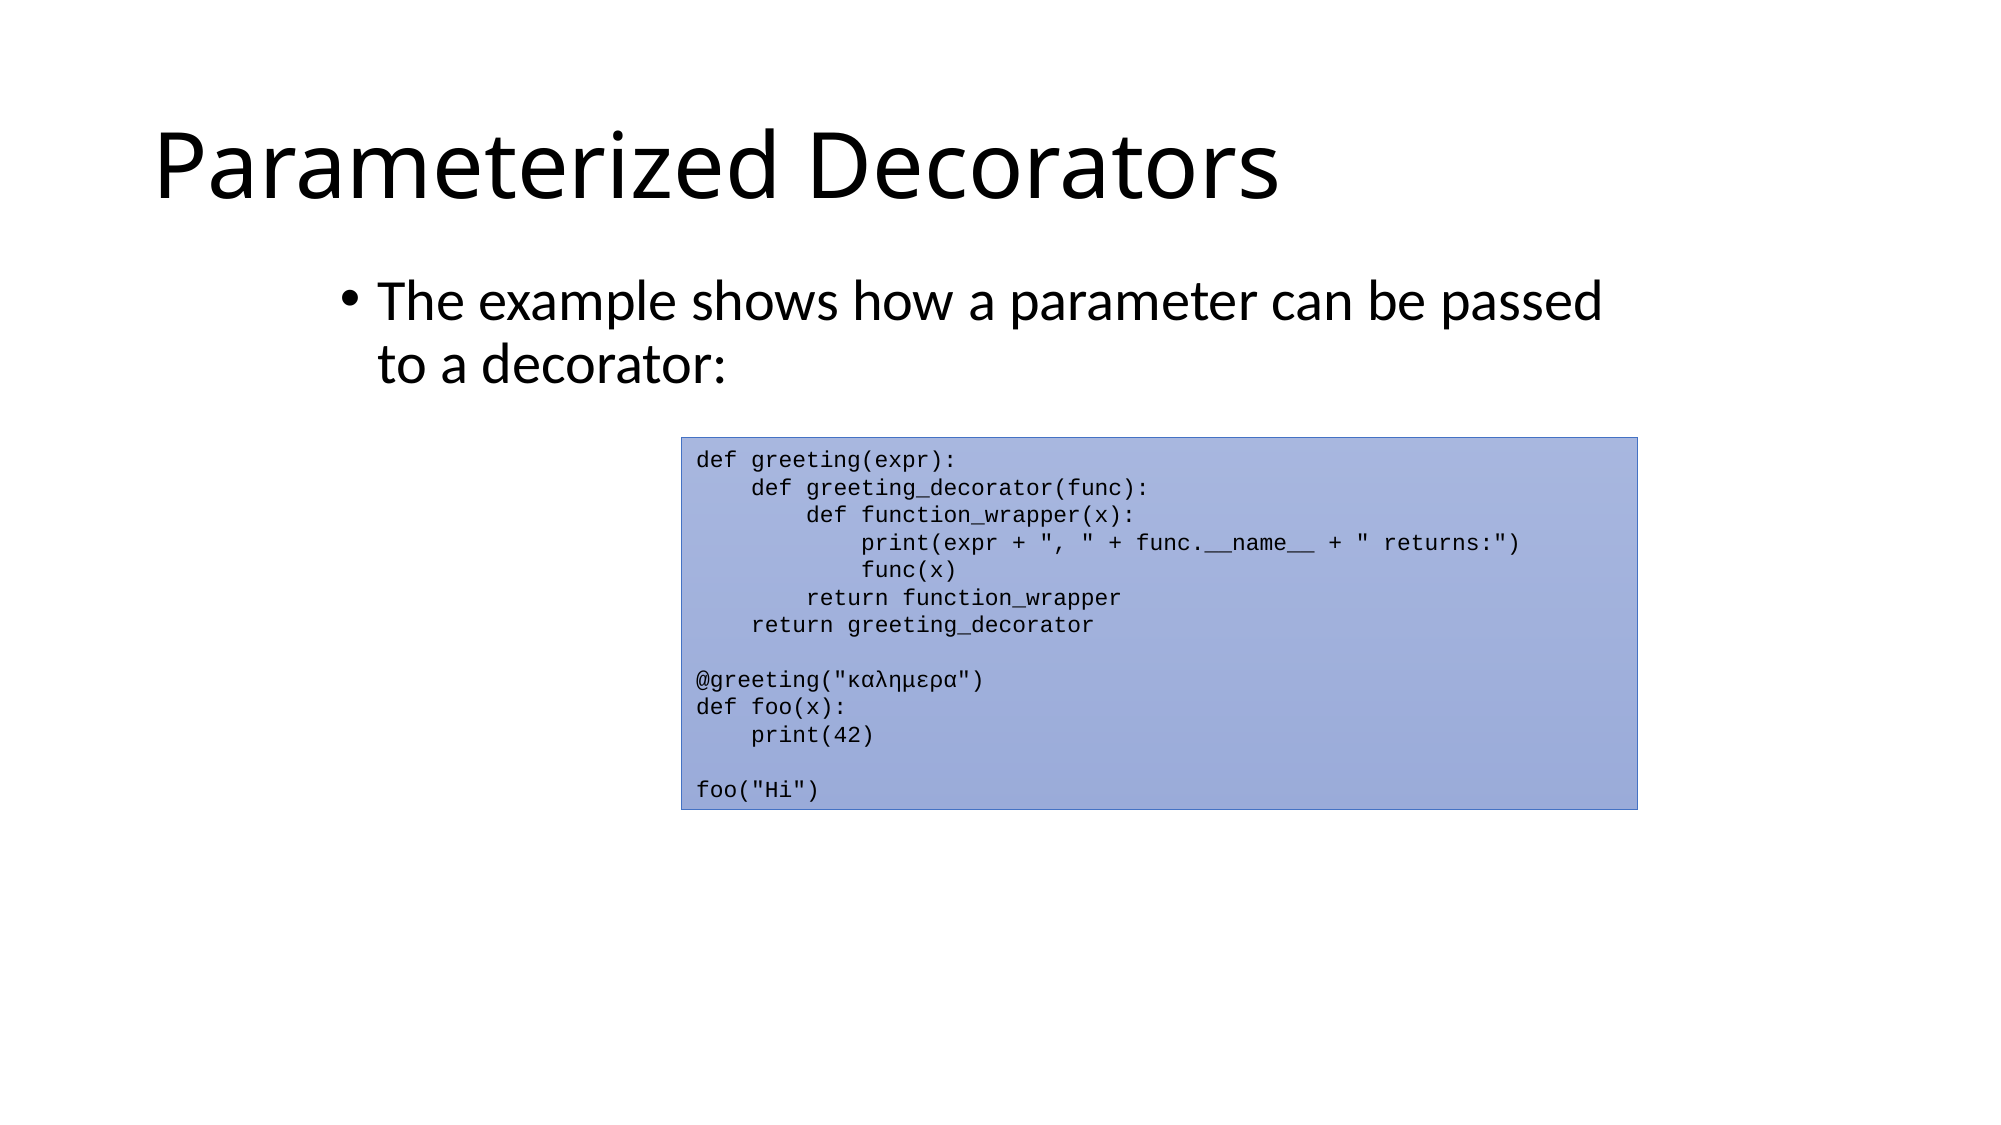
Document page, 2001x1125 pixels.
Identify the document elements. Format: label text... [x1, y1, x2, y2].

text_box def greeting(expr): def greeting_decorator(func): def function_wrapper(x): print(expr + ", " + func.__name__ + " returns:") func(x) return function_wrapper return greeting_decorator @greeting("καλημερα") def foo(x): print(42) foo("Hi") [681, 437, 1638, 810]
list The example shows how a parameter can be passed to a decorator: [324, 262, 1675, 413]
title Parameterized Decorators [137, 59, 1863, 278]
